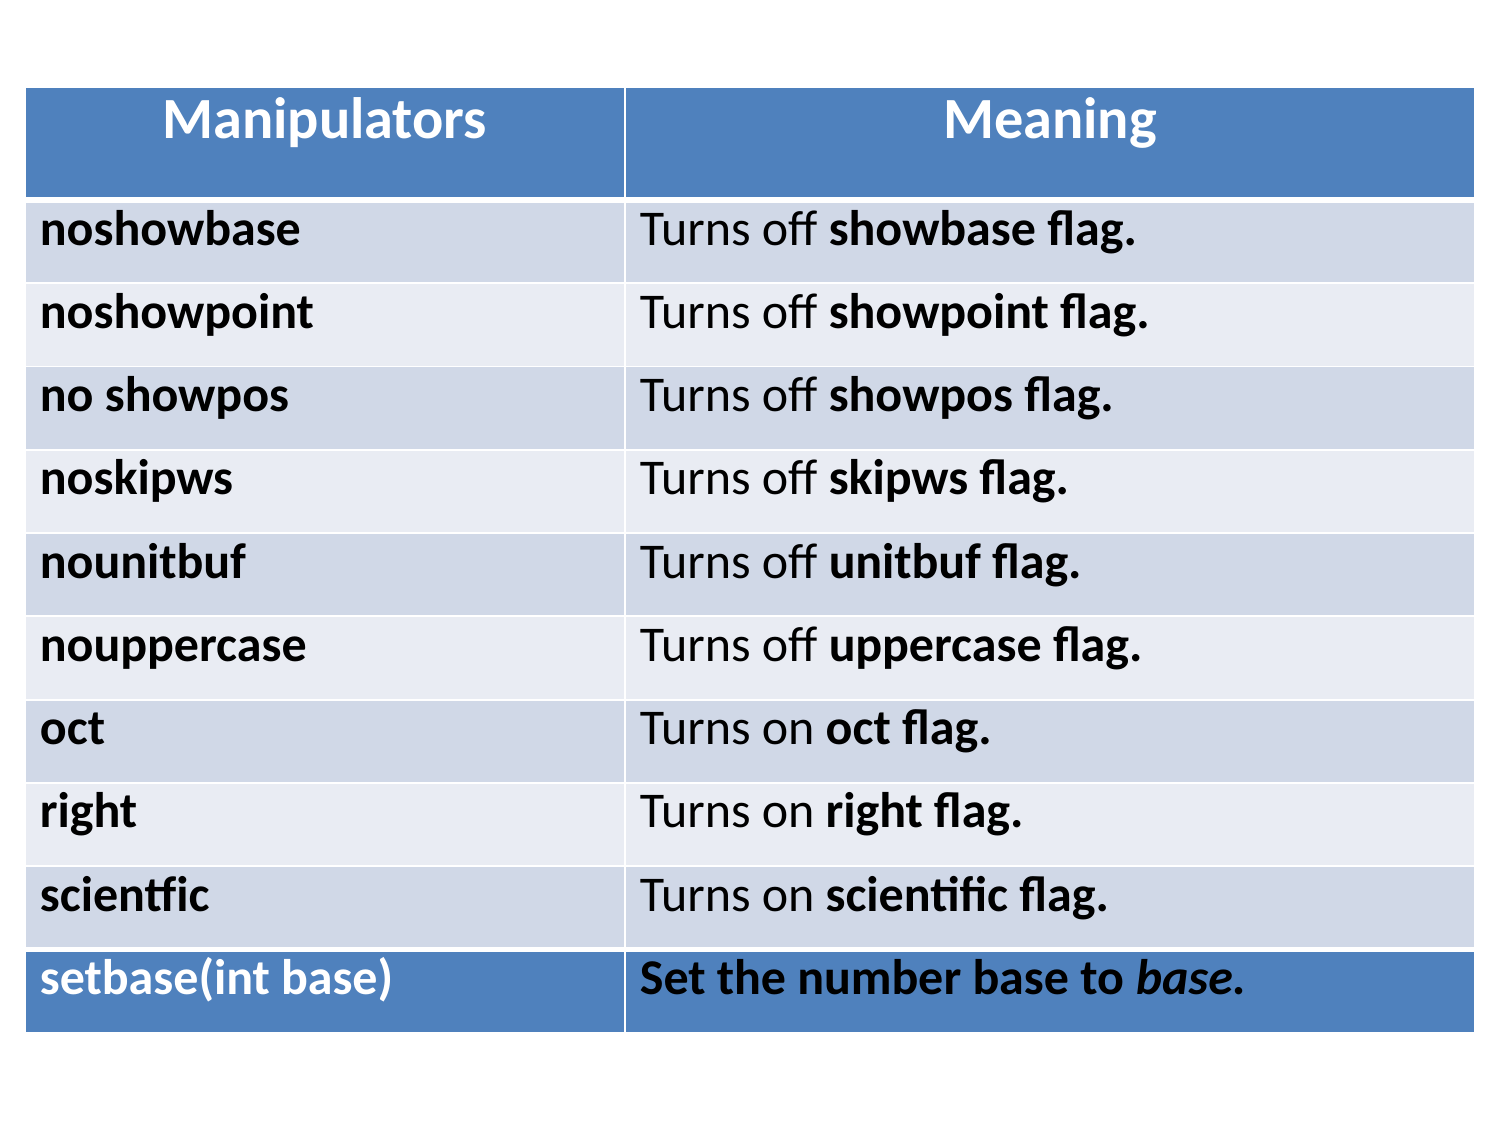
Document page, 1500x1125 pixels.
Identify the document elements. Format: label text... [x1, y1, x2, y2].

table_cell Turns off skipws flag. [626, 451, 1474, 532]
table_cell nouppercase [26, 617, 624, 699]
table_cell Turns on scientific flag. [626, 867, 1474, 947]
table_cell setbase(int base) [26, 952, 624, 1032]
table_cell Turns on oct flag. [626, 701, 1474, 782]
table_cell no showpos [26, 367, 624, 449]
table_header Manipulators [26, 88, 624, 197]
table_cell oct [26, 701, 624, 782]
table_cell nounitbuf [26, 534, 624, 615]
table_cell Turns off uppercase flag. [626, 617, 1474, 699]
table_cell Turns off unitbuf flag. [626, 534, 1474, 615]
table_cell Turns off showpos flag. [626, 367, 1474, 449]
table_header Meaning [626, 88, 1474, 197]
table_cell Turns on right flag. [626, 784, 1474, 865]
table_cell noshowpoint [26, 284, 624, 366]
table_cell right [26, 784, 624, 865]
table_cell noshowbase [26, 203, 624, 282]
table_cell Turns off showbase flag. [626, 203, 1474, 282]
table_cell noskipws [26, 451, 624, 532]
table_cell scientfic [26, 867, 624, 947]
table_cell Set the number base to base. [626, 952, 1474, 1032]
table_cell Turns off showpoint flag. [626, 284, 1474, 366]
